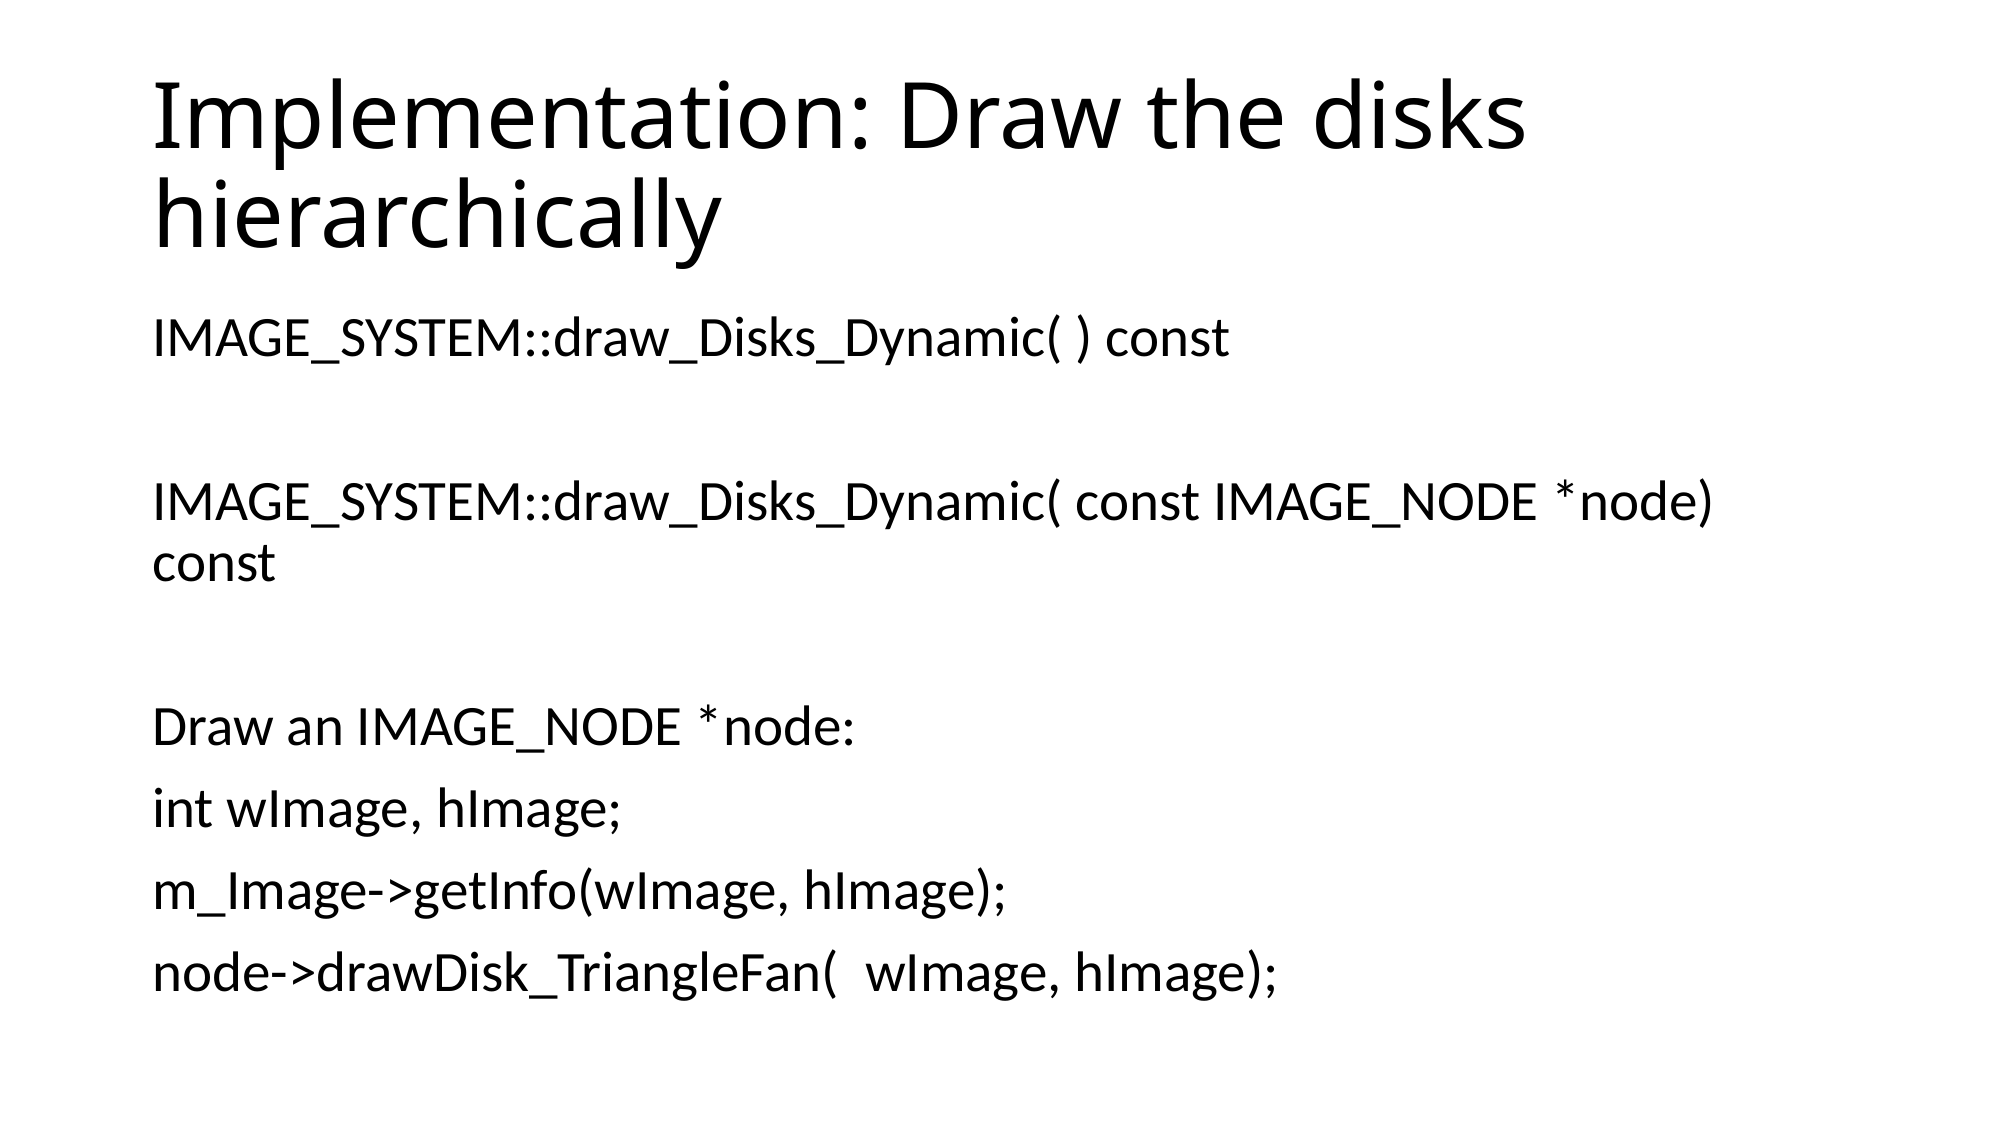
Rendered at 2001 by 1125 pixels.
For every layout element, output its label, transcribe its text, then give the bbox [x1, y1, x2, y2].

list IMAGE_SYSTEM::draw_Disks_Dynamic( ) const IMAGE_SYSTEM::draw_Disks_Dynamic( const IMAGE_NODE *node) const Draw an IMAGE_NODE *node: int wImage, hImage; m_Image->getInfo(wImage, hImage); node->drawDisk_TriangleFan( wImage, hImage); [137, 299, 1863, 1014]
title Implementation: Draw the disks hierarchically [137, 59, 1863, 278]
